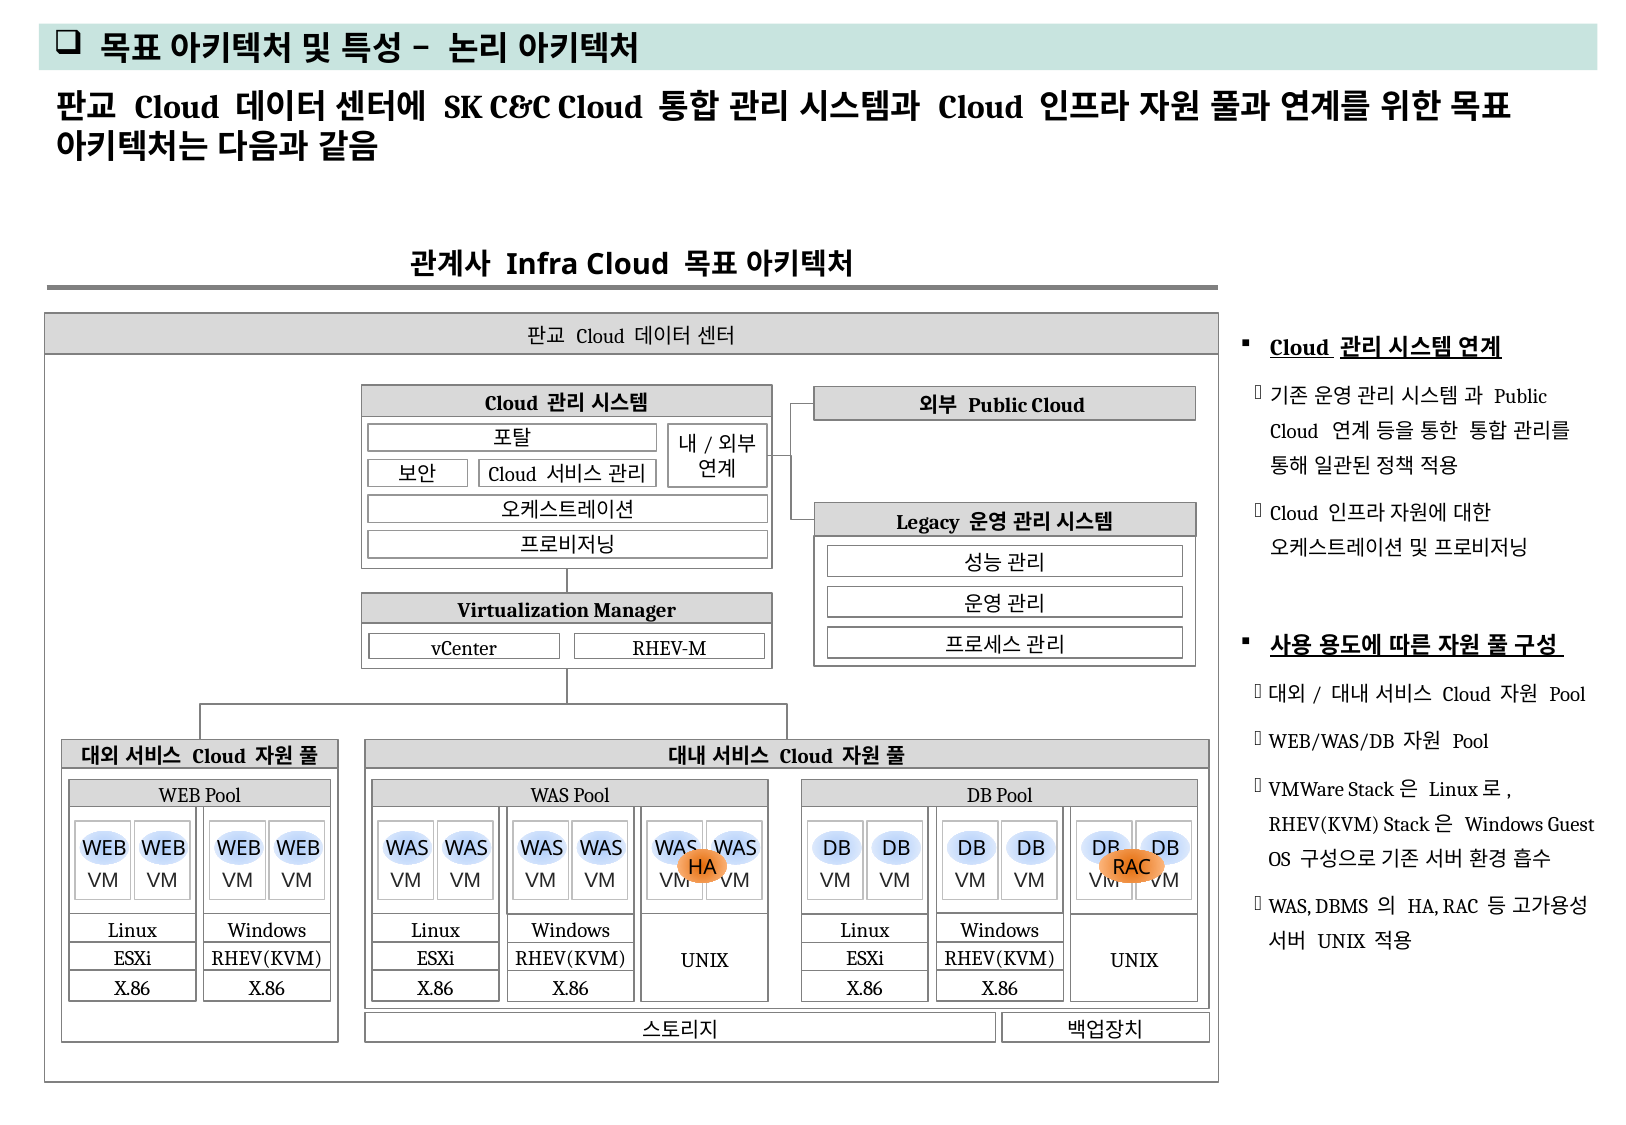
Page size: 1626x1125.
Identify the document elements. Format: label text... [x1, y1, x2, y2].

text_box 목표 아키텍처 및 특성 – 논리 아키텍처 [37, 21, 1599, 72]
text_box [44, 235, 1219, 1083]
text_box Cloud 관리 시스템 연계 기존 운영 관리 시스템 과 Public Cloud 연계 등을 통한 통합 관리를 통해 일관된 정책 적용 Cloud 인프라 자원에 대한 오케스트레이션 및 프로비저닝 사용 용도에 따른 자원 풀 구성 대외/ 대내 서비스 Cloud 자원 Pool WEB/WAS/DB 자원 Pool VMWare Stack은 Linux로, RHEV(KVM) Stack은 Windows Guest OS 구성으로 기존 서버 환경 흡수 WAS, DBMS 의 HA, RAC 등 고가용성 서버 UNIX 적용 [1225, 313, 1612, 961]
text_box 판교 Cloud 데이터 센터에 SK C&C Cloud 통합 관리 시스템과 Cloud 인프라 자원 풀과 연계를 위한 목표 아키텍처는 다음과 같음 [56, 84, 1581, 165]
